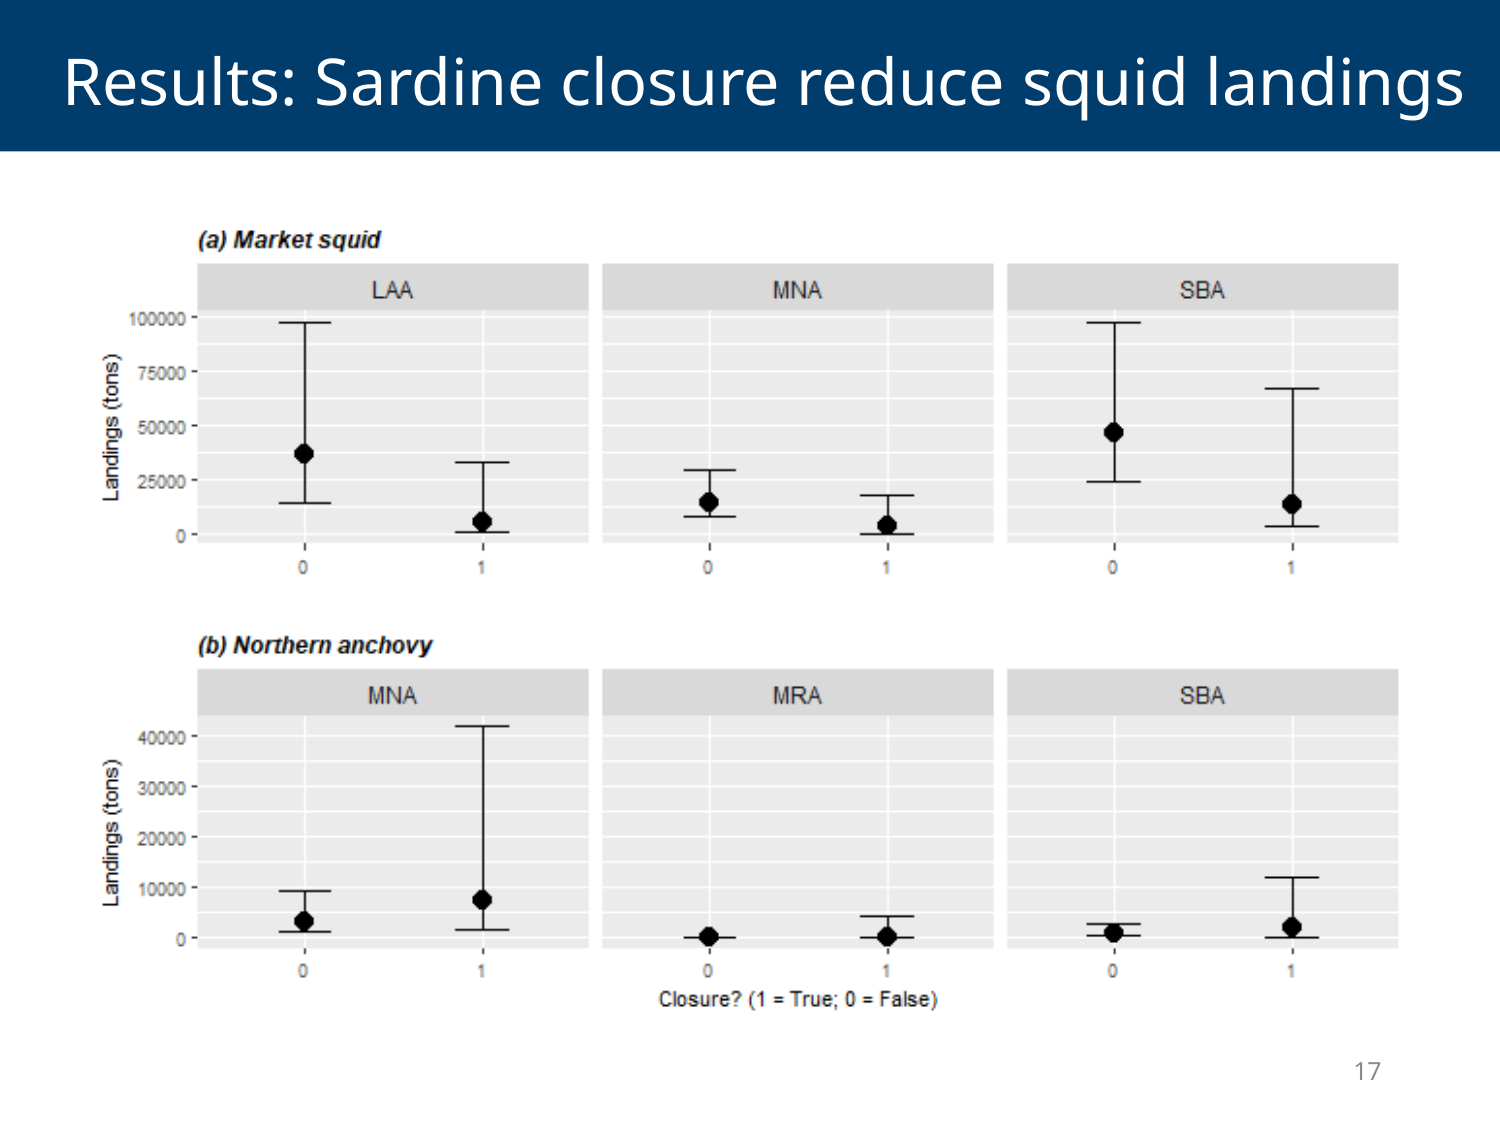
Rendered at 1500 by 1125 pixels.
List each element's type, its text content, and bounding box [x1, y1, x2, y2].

title Results: Sardine closure reduce squid landings [0, 0, 1500, 152]
slide_number 17 [1059, 1042, 1397, 1103]
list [72, 200, 1428, 1038]
